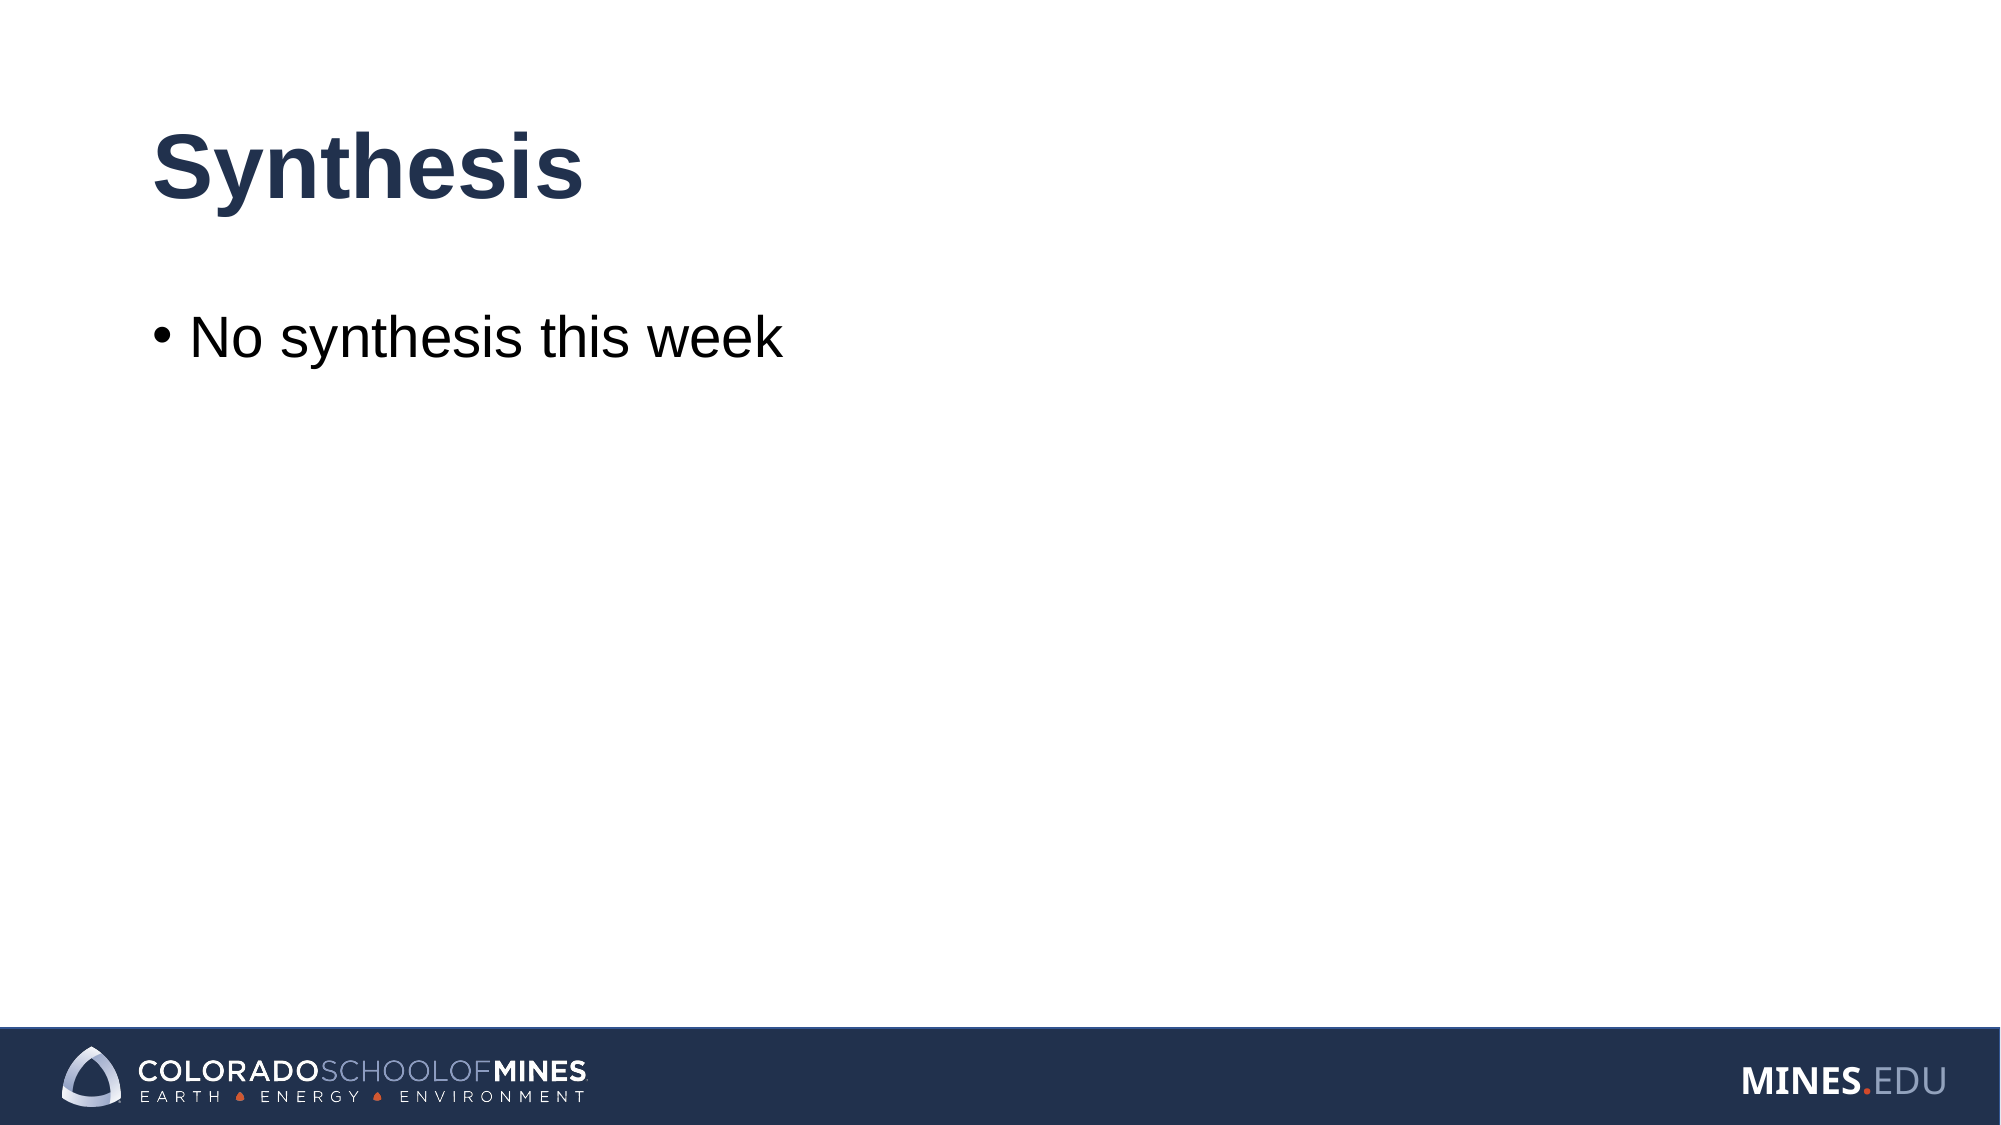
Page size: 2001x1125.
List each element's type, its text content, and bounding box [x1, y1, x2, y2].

list No synthesis this week [137, 299, 1863, 1014]
picture [62, 1046, 588, 1107]
title Synthesis [137, 59, 1863, 278]
